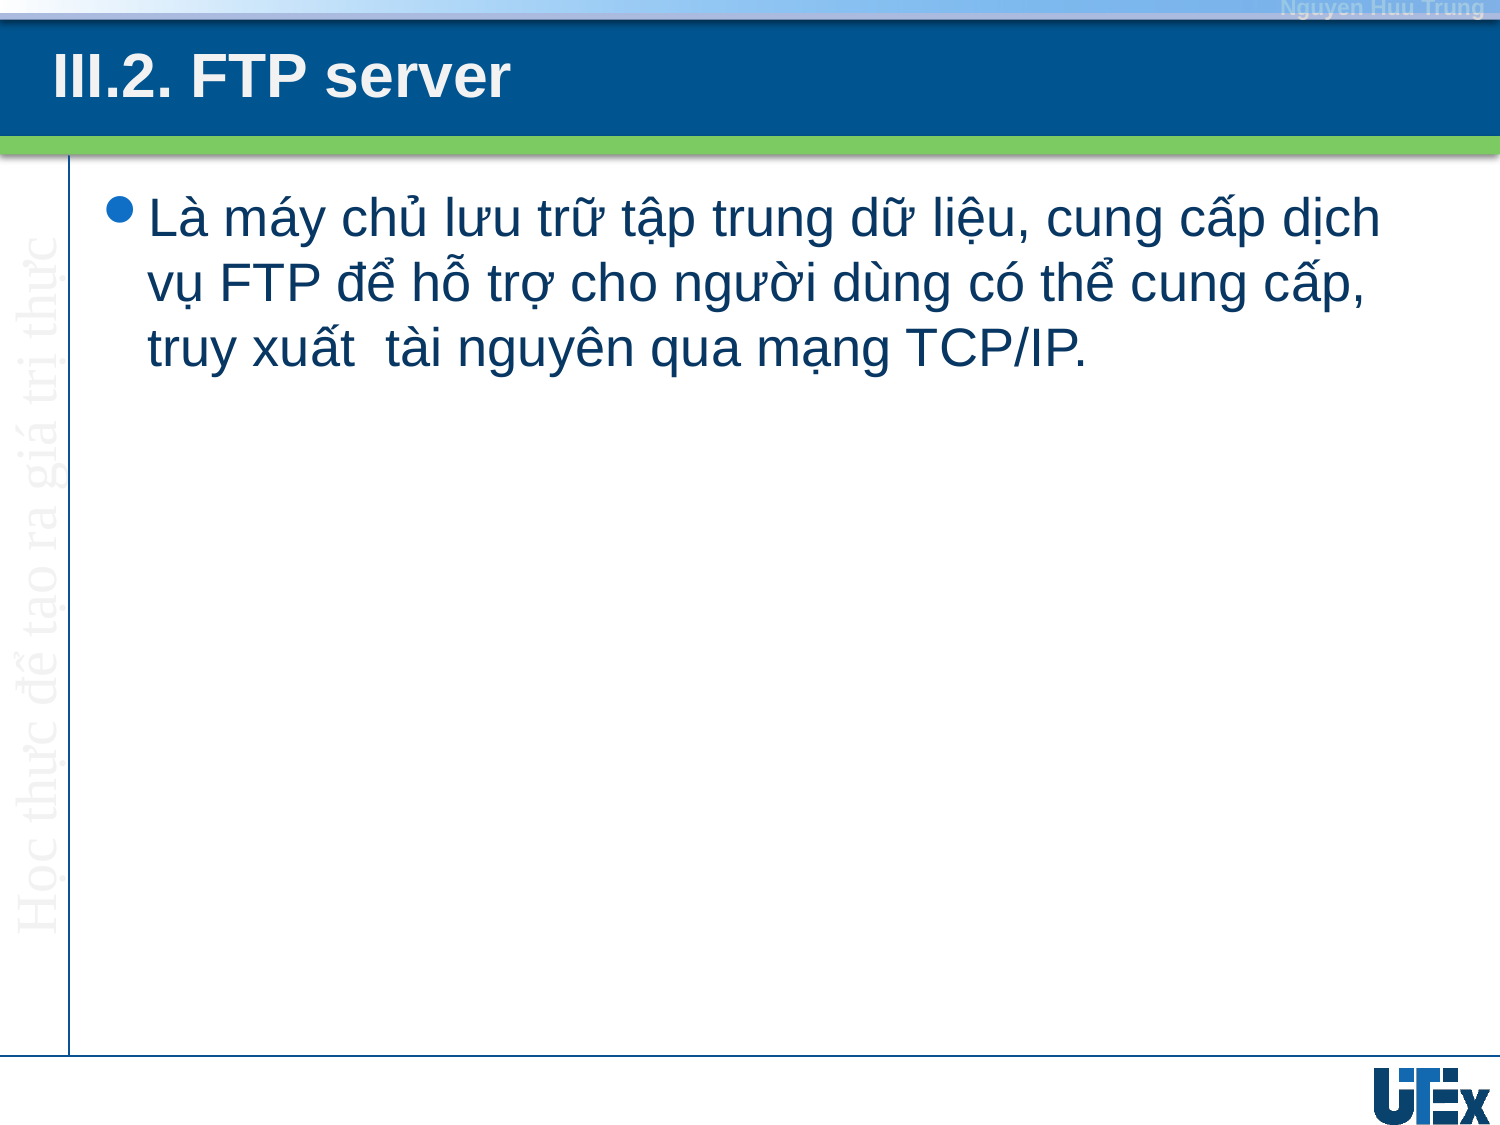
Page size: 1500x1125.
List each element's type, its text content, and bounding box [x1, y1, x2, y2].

list Là máy chủ lưu trữ tập trung dữ liệu, cung cấp dịch vụ FTP để hỗ trợ cho người dùng có thể cung cấp, truy xuất tài nguyên qua mạng TCP/IP. [87, 174, 1463, 1038]
picture [1374, 1068, 1490, 1125]
title III.2. FTP server [37, 24, 1476, 126]
